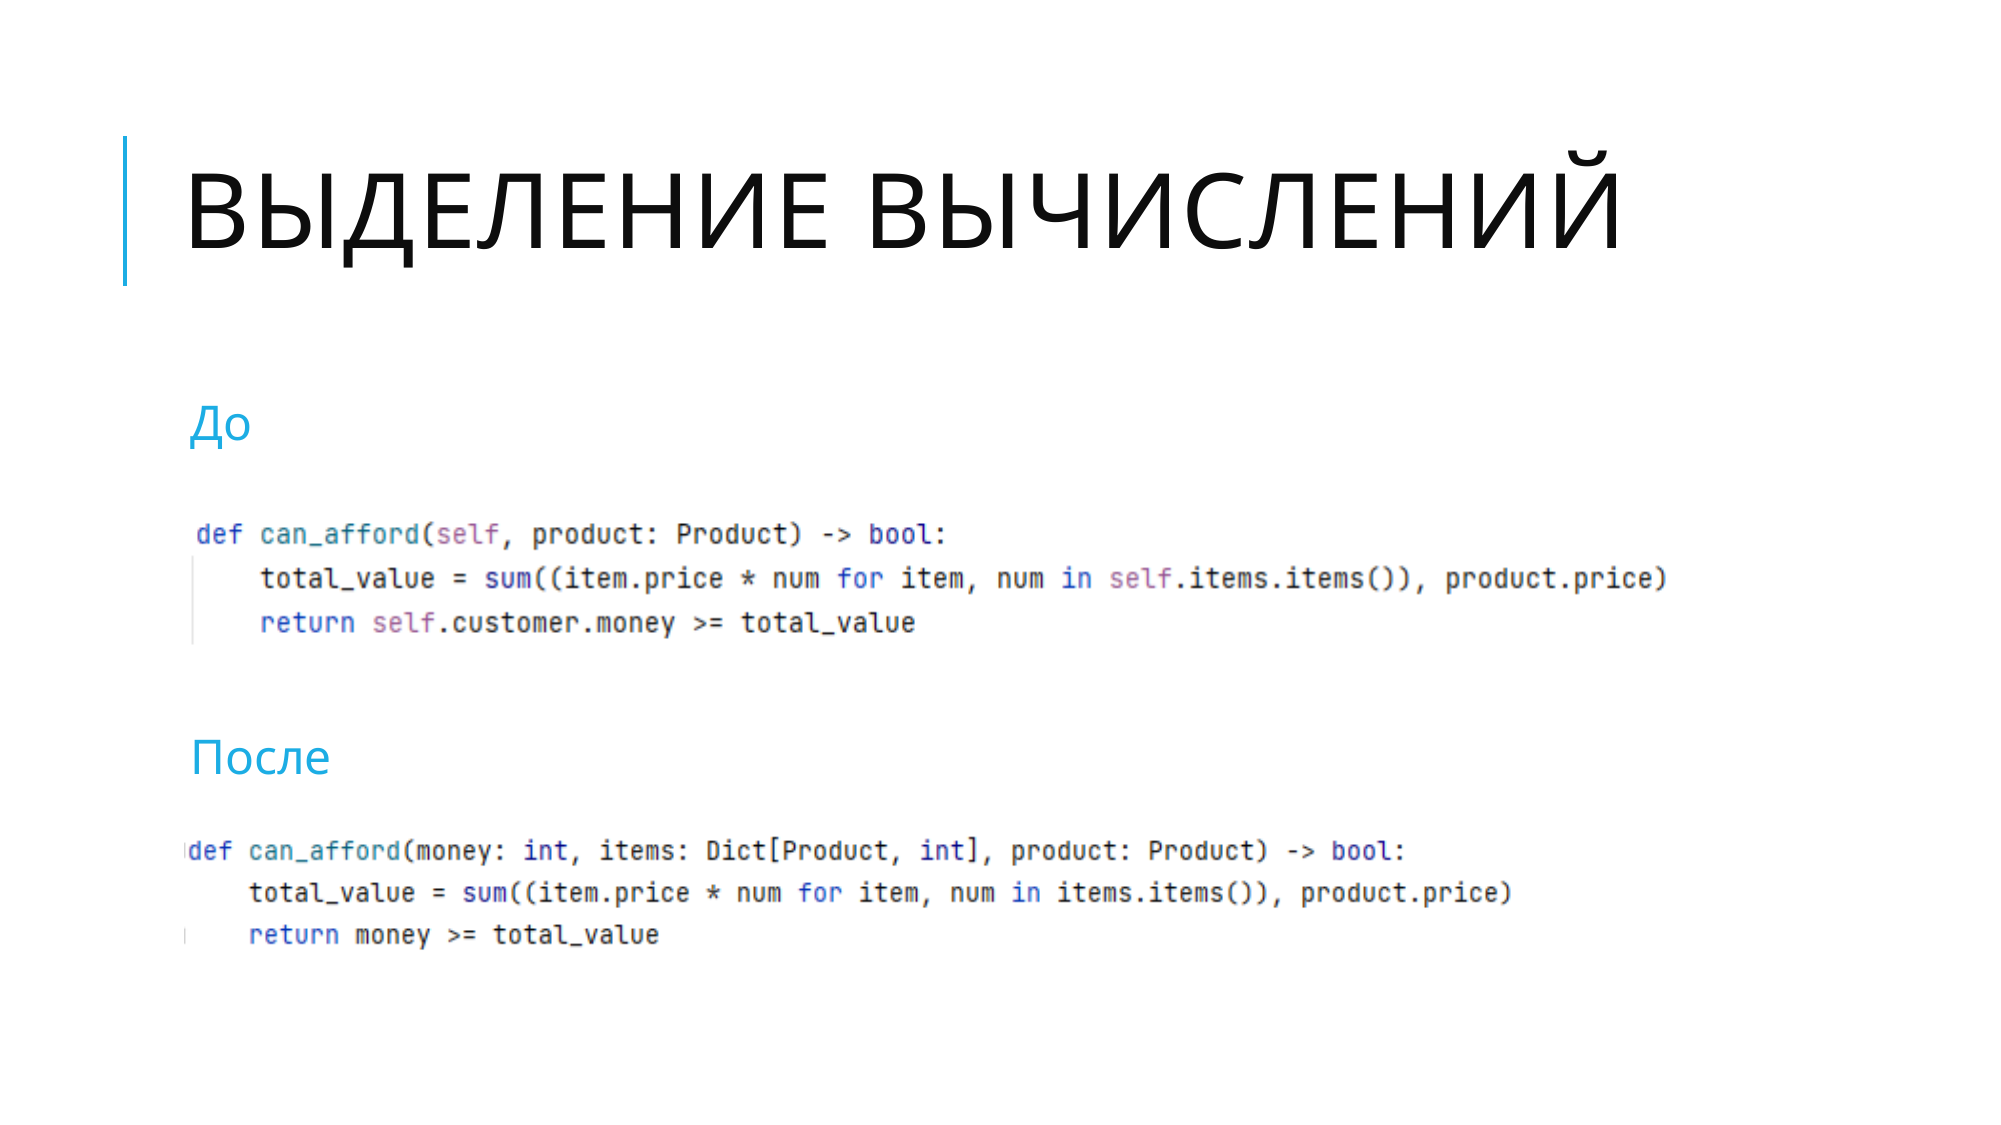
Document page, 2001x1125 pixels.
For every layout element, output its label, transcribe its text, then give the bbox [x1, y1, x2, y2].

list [136, 507, 1701, 661]
title Выделение вычислений [168, 96, 1763, 342]
picture [184, 826, 1528, 993]
list До [168, 357, 948, 493]
list После [168, 692, 948, 828]
